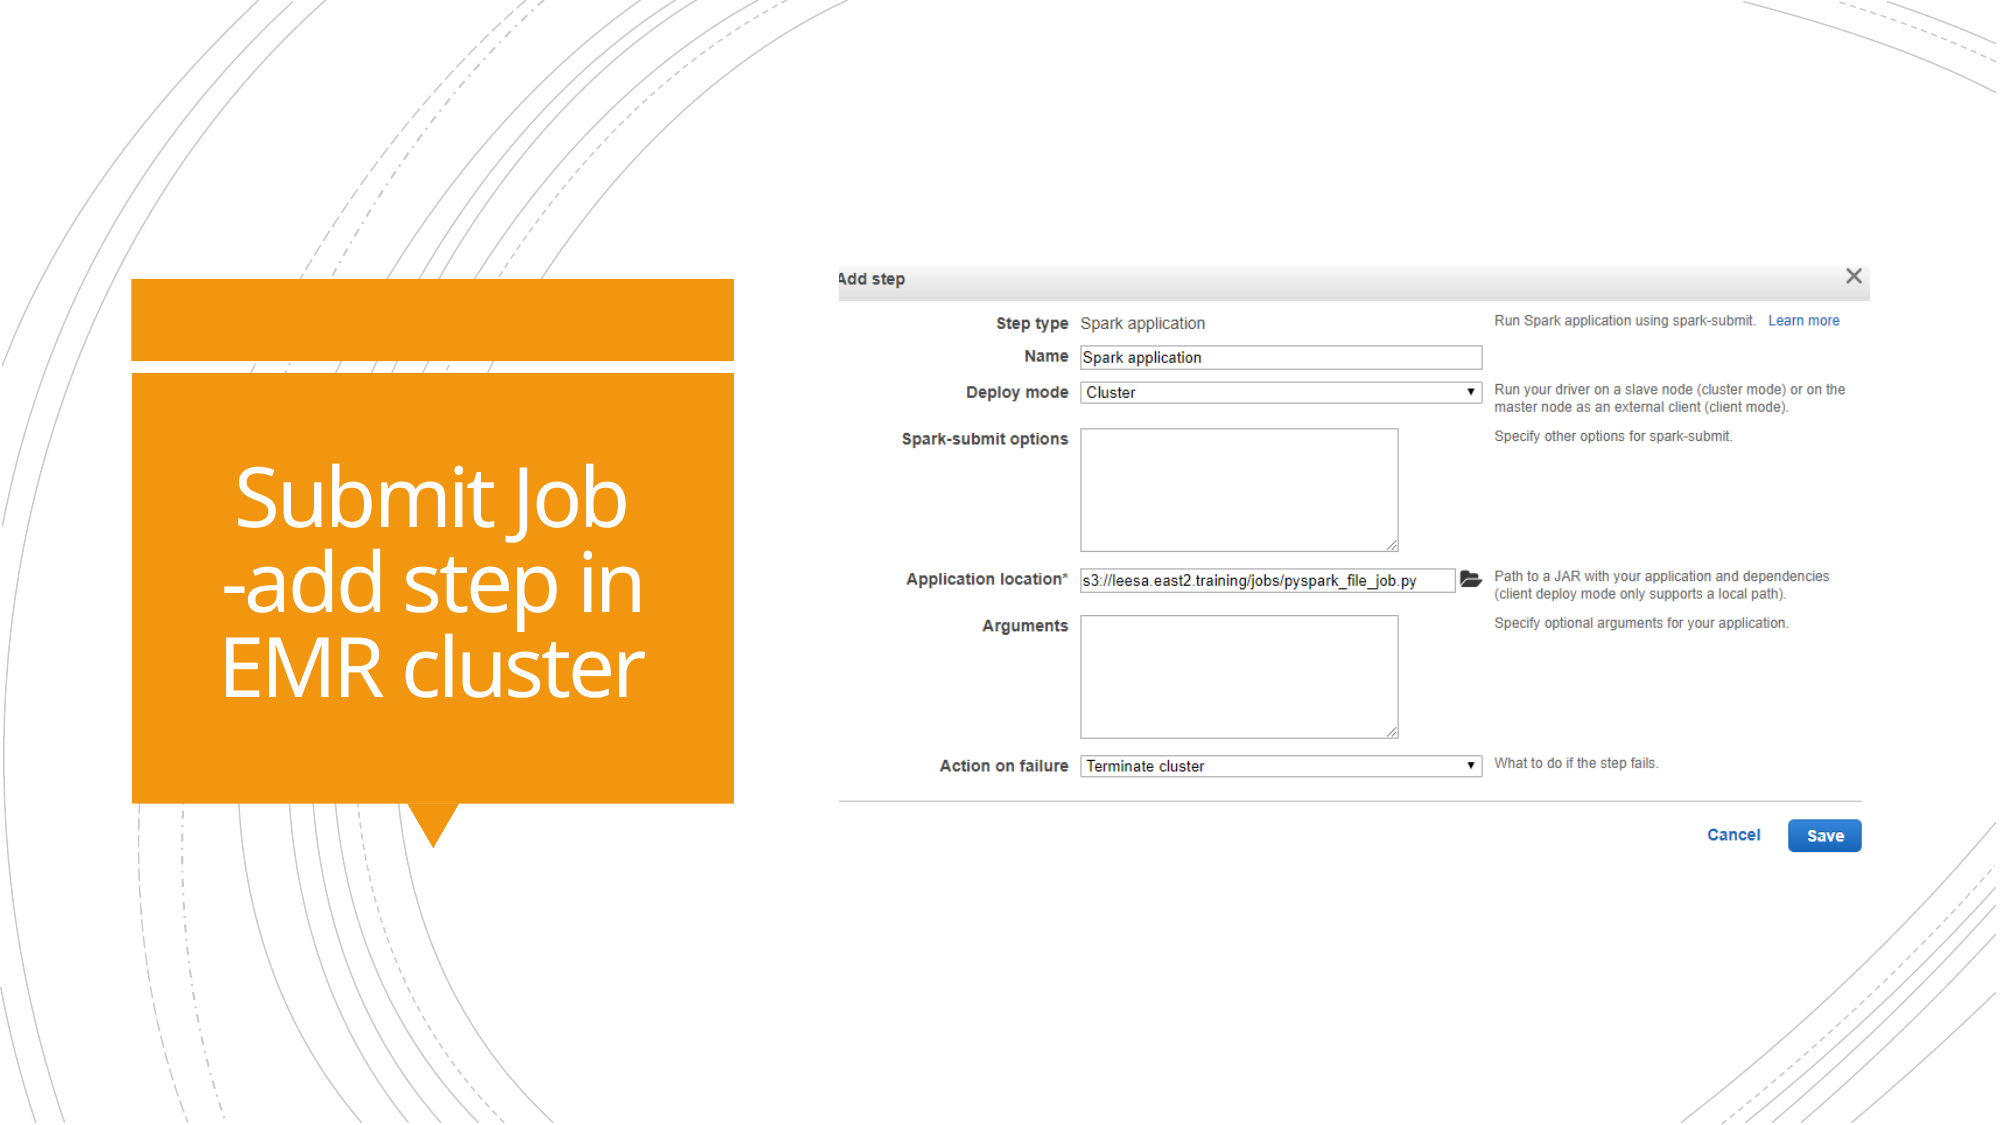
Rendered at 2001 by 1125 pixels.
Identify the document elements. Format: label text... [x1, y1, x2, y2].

title Submit Job -add step in EMR cluster [145, 385, 720, 789]
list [839, 266, 1871, 858]
